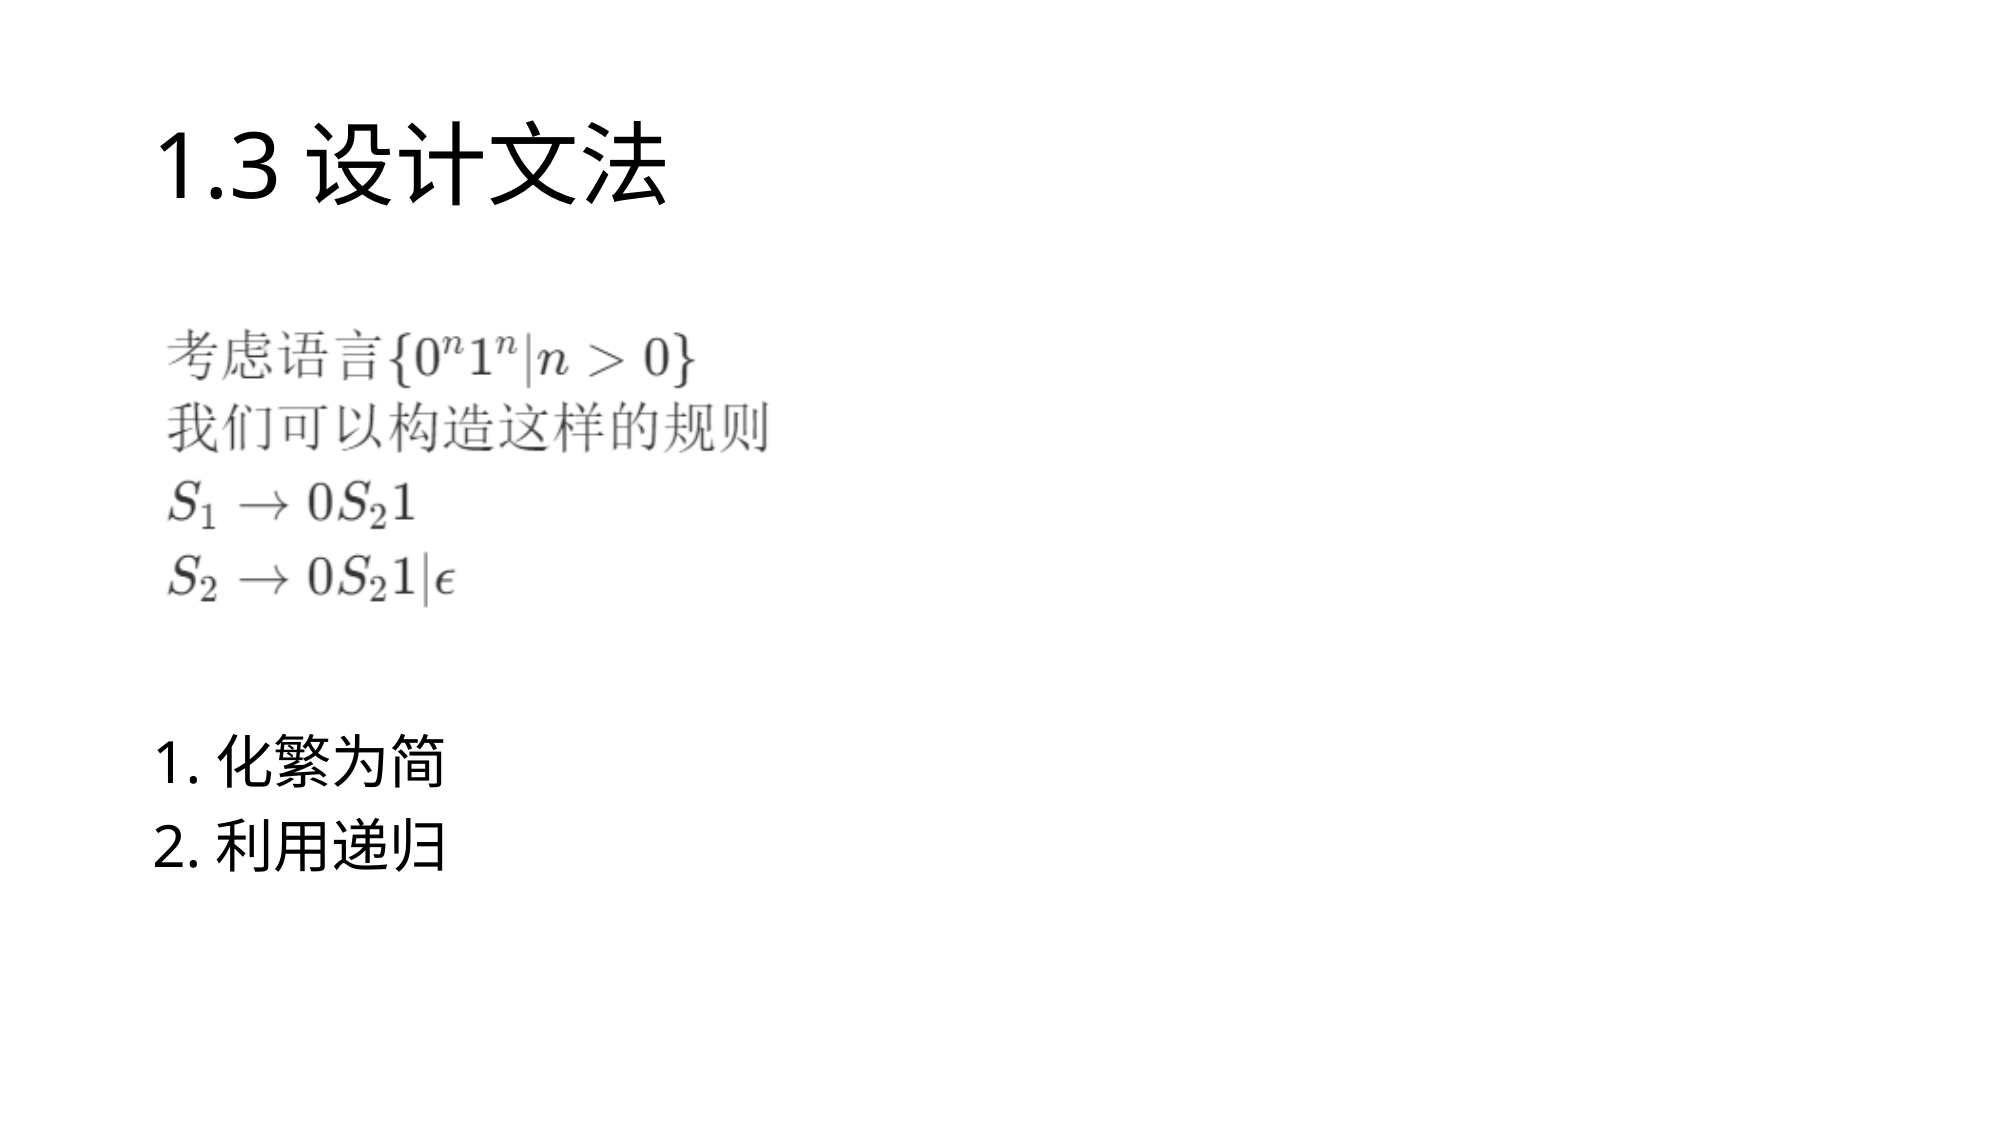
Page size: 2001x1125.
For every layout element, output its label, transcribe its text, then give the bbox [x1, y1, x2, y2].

picture [137, 293, 873, 657]
list 1.化繁为简 2.利用递归 [137, 299, 1863, 1014]
title 1.3设计文法 [137, 59, 1863, 278]
